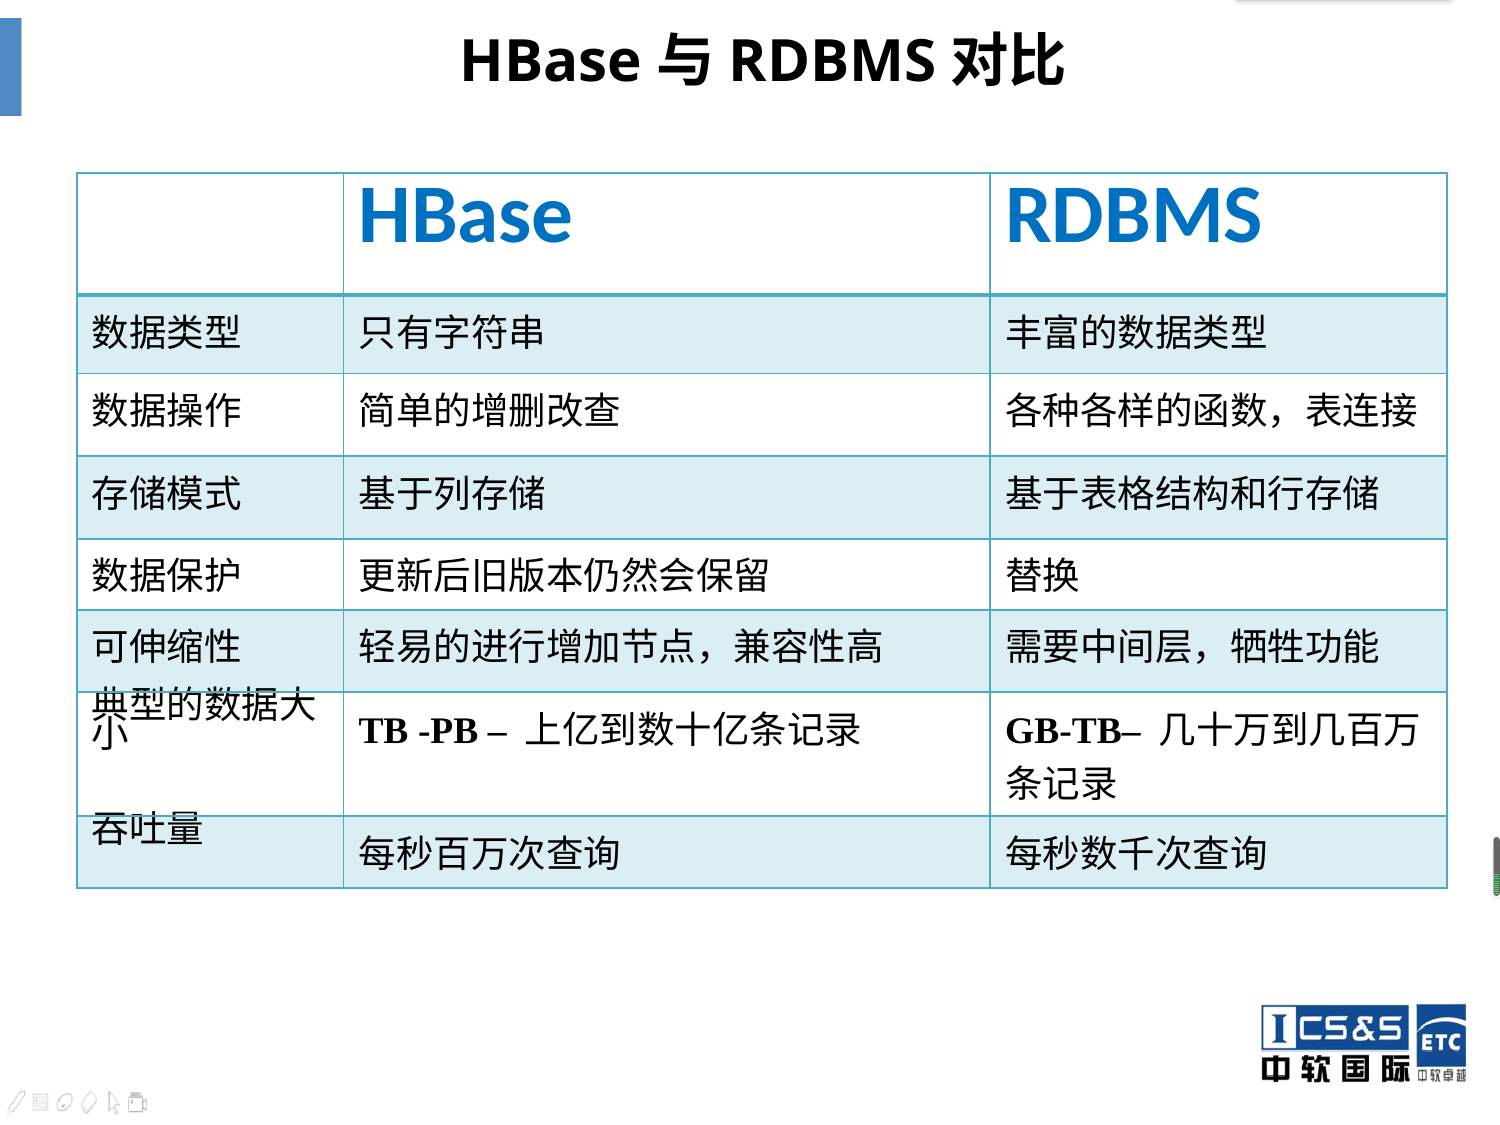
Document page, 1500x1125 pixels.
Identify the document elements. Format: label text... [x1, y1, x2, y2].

table_cell 替换 [991, 540, 1446, 609]
table_cell 需要中间层，牺牲功能 [991, 611, 1446, 691]
table_cell 丰富的数据类型 [991, 297, 1446, 373]
table_header RDBMS [991, 174, 1446, 293]
table_cell 更新后旧版本仍然会保留 [344, 540, 989, 609]
table_cell 存储模式 [78, 457, 343, 538]
table_cell 典型的数据大小 [78, 693, 343, 815]
table_cell 只有字符串 [344, 297, 989, 373]
table_cell 基于表格结构和行存储 [991, 457, 1446, 538]
table_cell 轻易的进行增加节点，兼容性高 [344, 611, 989, 691]
table_cell 每秒数千次查询 [991, 817, 1446, 887]
table_cell 可伸缩性 [78, 611, 343, 691]
title HBase与RDBMS对比 [88, 0, 1439, 116]
table_cell 简单的增删改查 [344, 374, 989, 455]
table_cell 吞吐量 [78, 817, 343, 887]
table_cell 每秒百万次查询 [344, 817, 989, 887]
table_cell 数据操作 [78, 374, 343, 455]
table_cell TB -PB – 上亿到数十亿条记录 [344, 693, 989, 815]
table_cell 基于列存储 [344, 457, 989, 538]
table_header HBase [344, 174, 989, 293]
table_cell 各种各样的函数，表连接 [991, 374, 1446, 455]
table_cell GB-TB– 几十万到几百万条记录 [991, 693, 1446, 815]
picture [0, 0, 1500, 1125]
table_cell 数据类型 [78, 297, 343, 373]
table_header [78, 174, 343, 293]
table_cell 数据保护 [78, 540, 343, 609]
